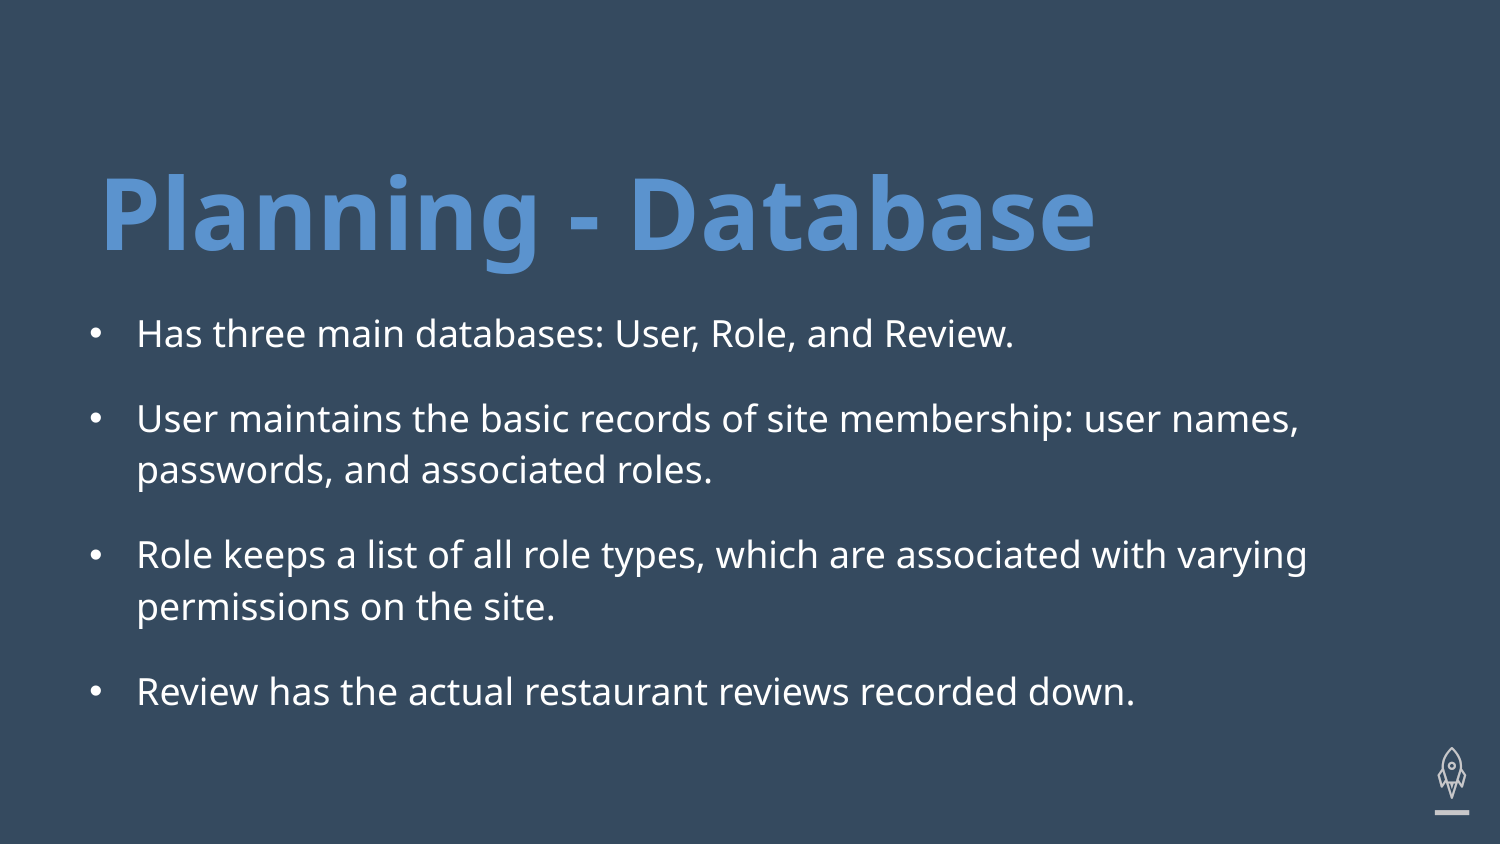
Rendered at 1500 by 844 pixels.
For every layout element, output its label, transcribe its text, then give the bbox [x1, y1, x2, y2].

picture [1410, 739, 1494, 823]
title Planning - Database [83, 68, 1433, 286]
list Has three main databases: User, Role, and Review. User maintains the basic records of site membership: user names, passwords, and associated roles. Role keeps a list of all role types, which are associated with varying permissions on the site. Review has the actual restaurant reviews recorded down. [74, 288, 1424, 750]
